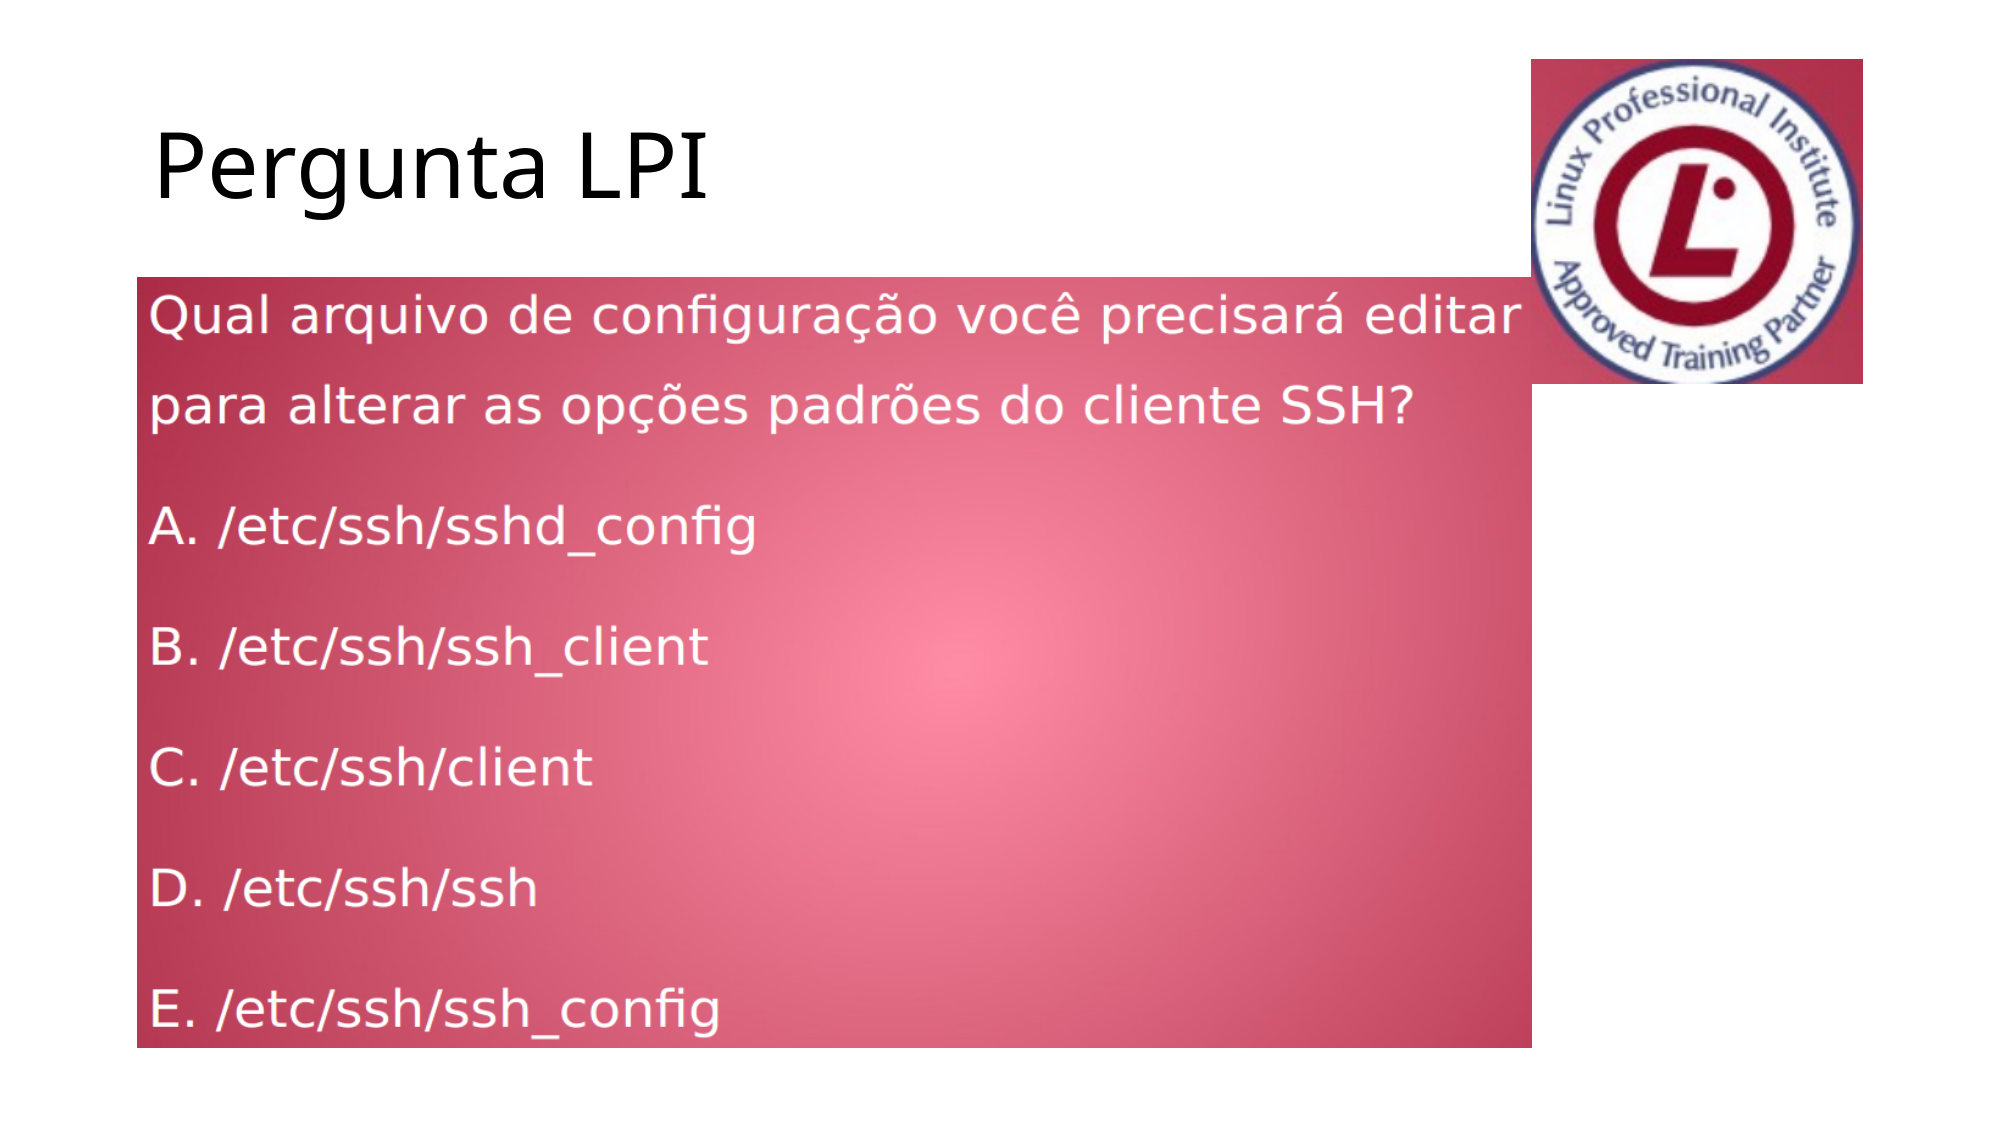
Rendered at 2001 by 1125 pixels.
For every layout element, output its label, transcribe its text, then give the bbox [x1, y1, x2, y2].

title Pergunta LPI [137, 59, 1531, 277]
picture [1531, 59, 1863, 384]
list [137, 277, 1532, 1048]
